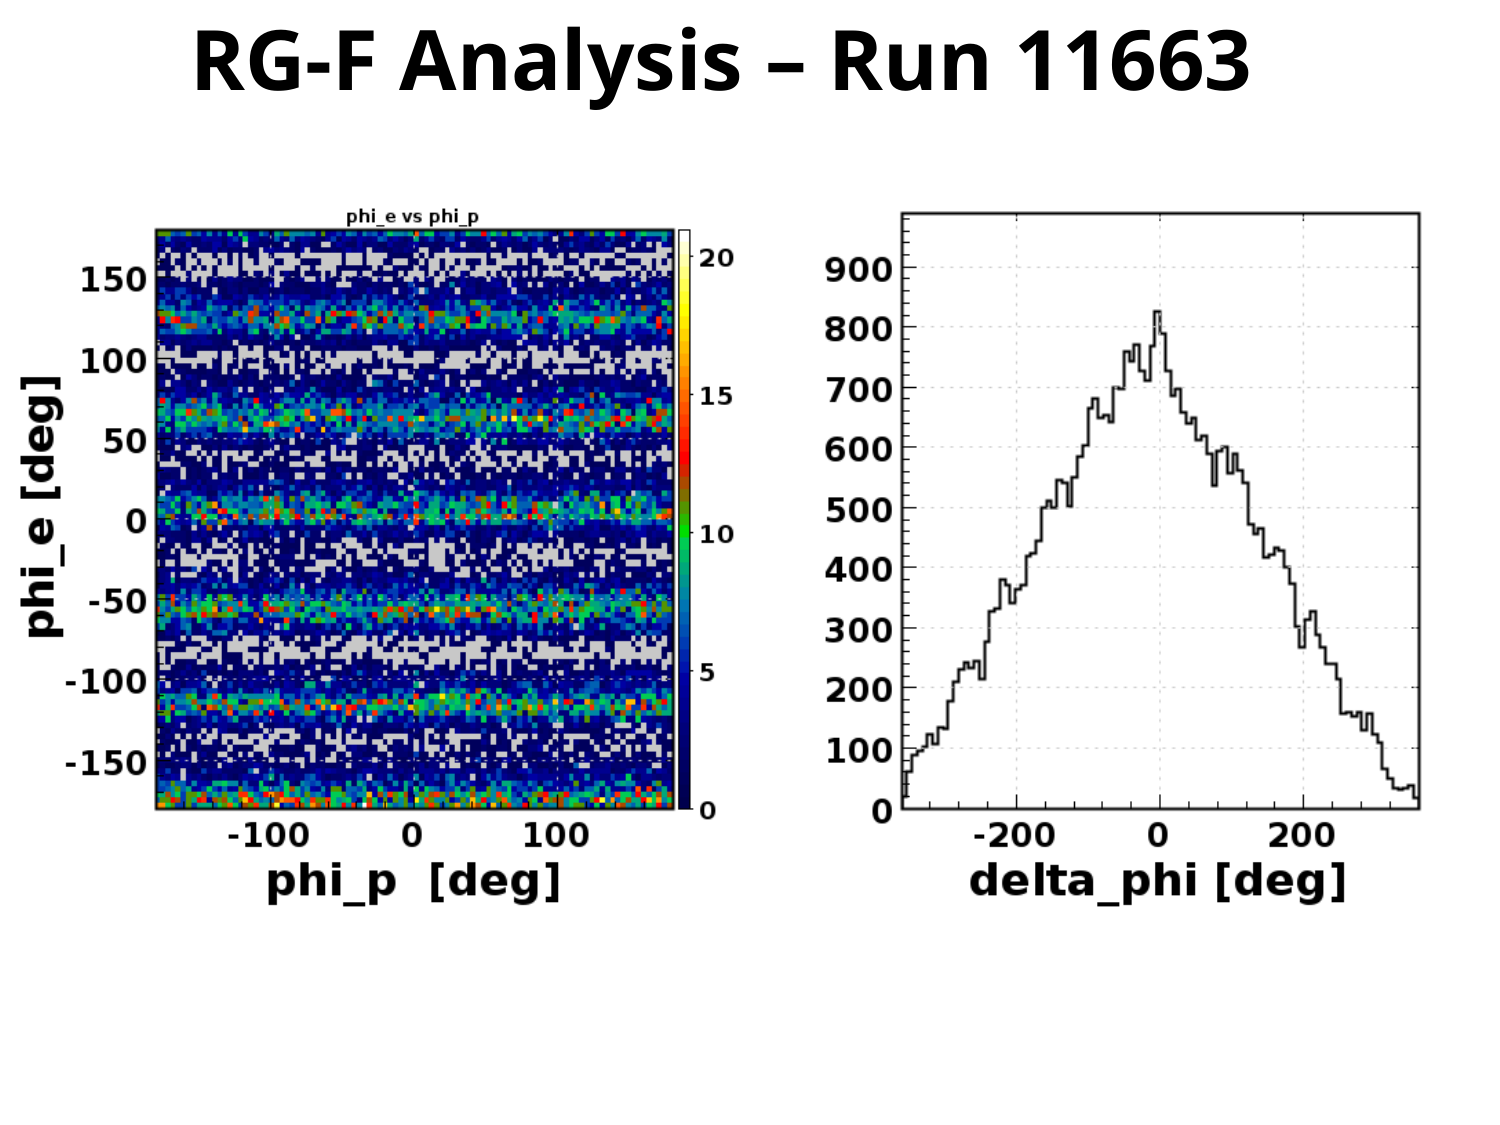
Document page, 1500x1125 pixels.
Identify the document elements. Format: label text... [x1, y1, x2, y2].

text_box RG-F Analysis – Run 11663 [175, 0, 1268, 115]
picture [0, 206, 1500, 919]
